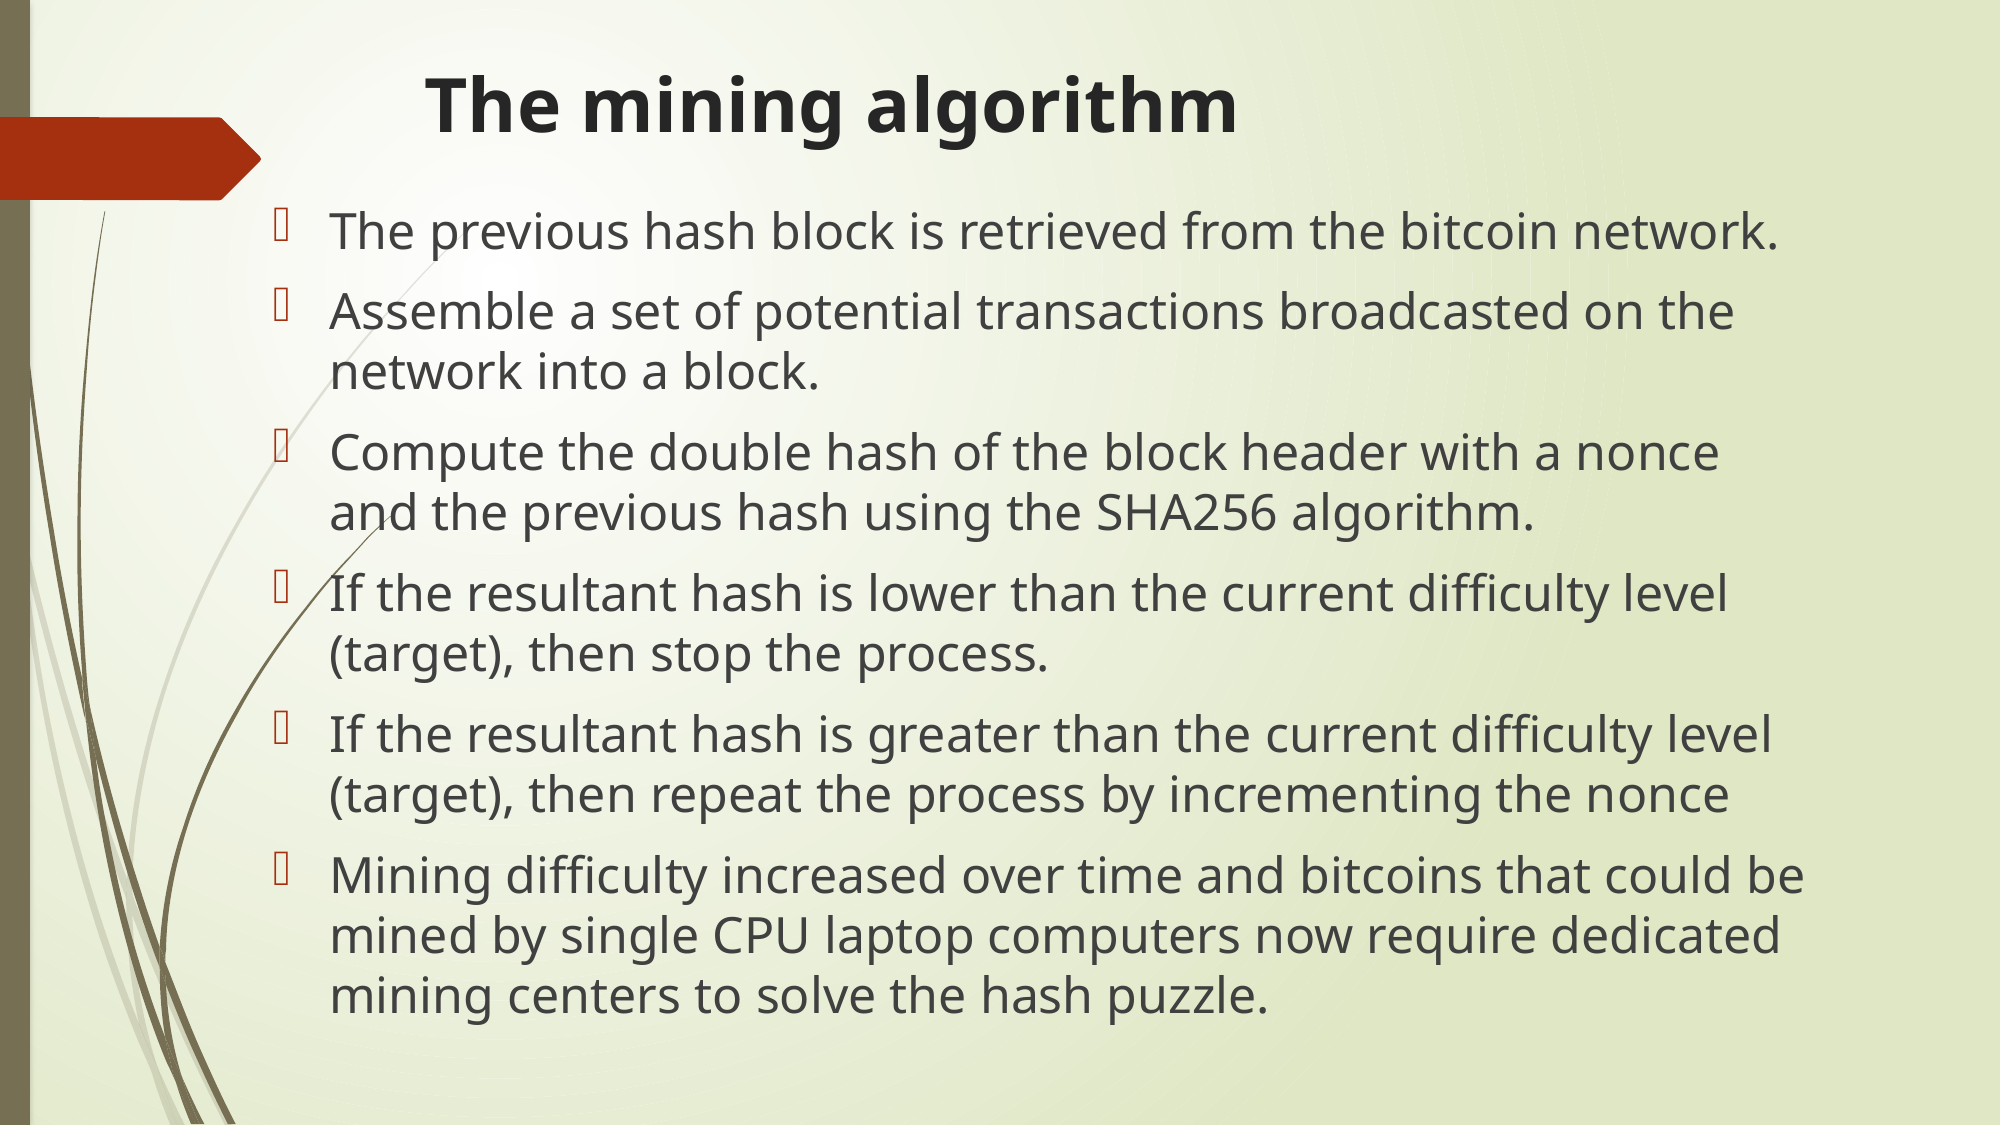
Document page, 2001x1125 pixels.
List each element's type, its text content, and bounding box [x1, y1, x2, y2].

list The previous hash block is retrieved from the bitcoin network. Assemble a set of potential transactions broadcasted on the network into a block. Compute the double hash of the block header with a nonce and the previous hash using the SHA256 algorithm. If the resultant hash is lower than the current difficulty level (target), then stop the process. If the resultant hash is greater than the current difficulty level (target), then repeat the process by incrementing the nonce Mining difficulty increased over time and bitcoins that could be mined by single CPU laptop computers now require dedicated mining centers to solve the hash puzzle. [257, 191, 1827, 812]
title The mining algorithm [409, 49, 1872, 260]
